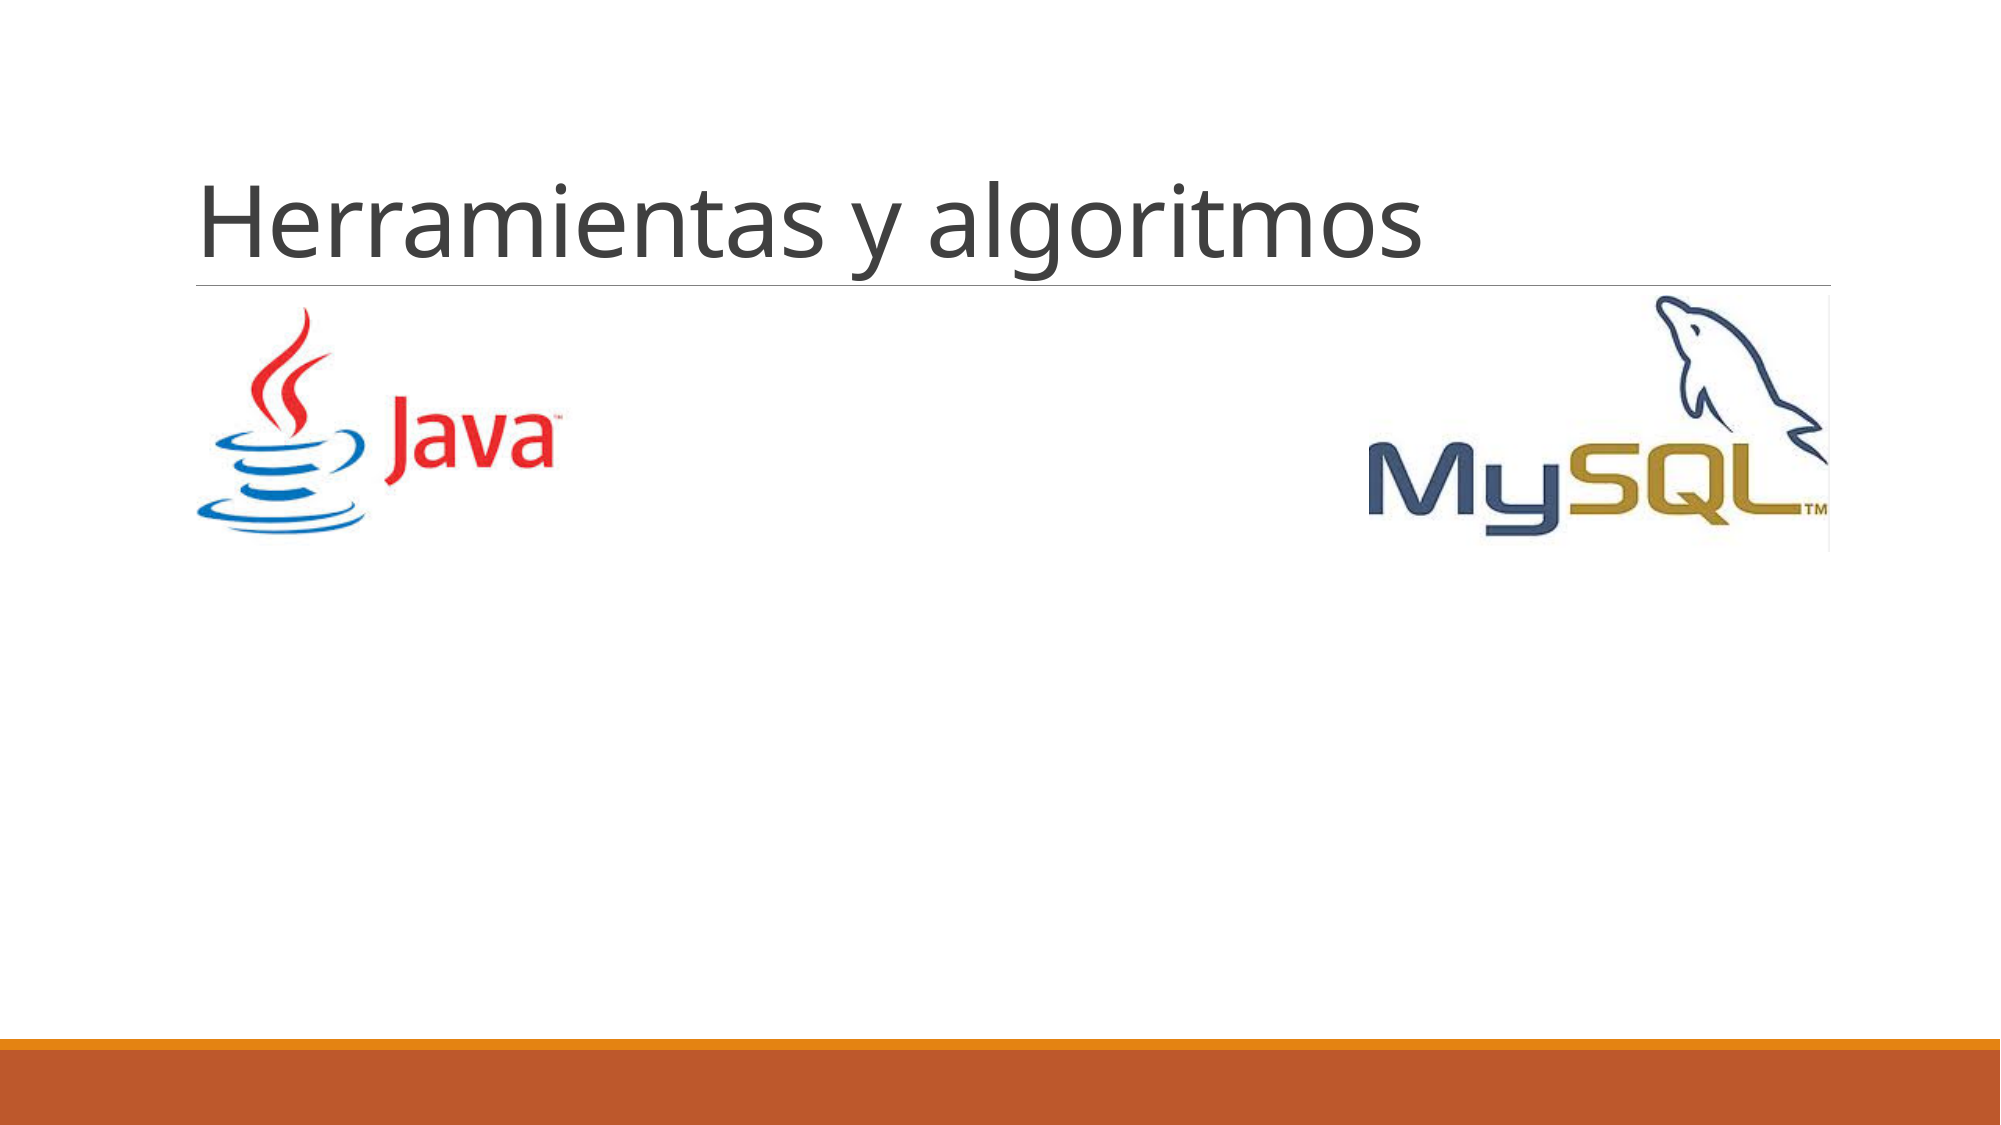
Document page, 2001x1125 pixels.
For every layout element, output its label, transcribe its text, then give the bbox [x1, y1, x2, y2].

picture [1368, 295, 1831, 553]
picture [179, 295, 575, 550]
title Herramientas y algoritmos [180, 47, 1830, 285]
